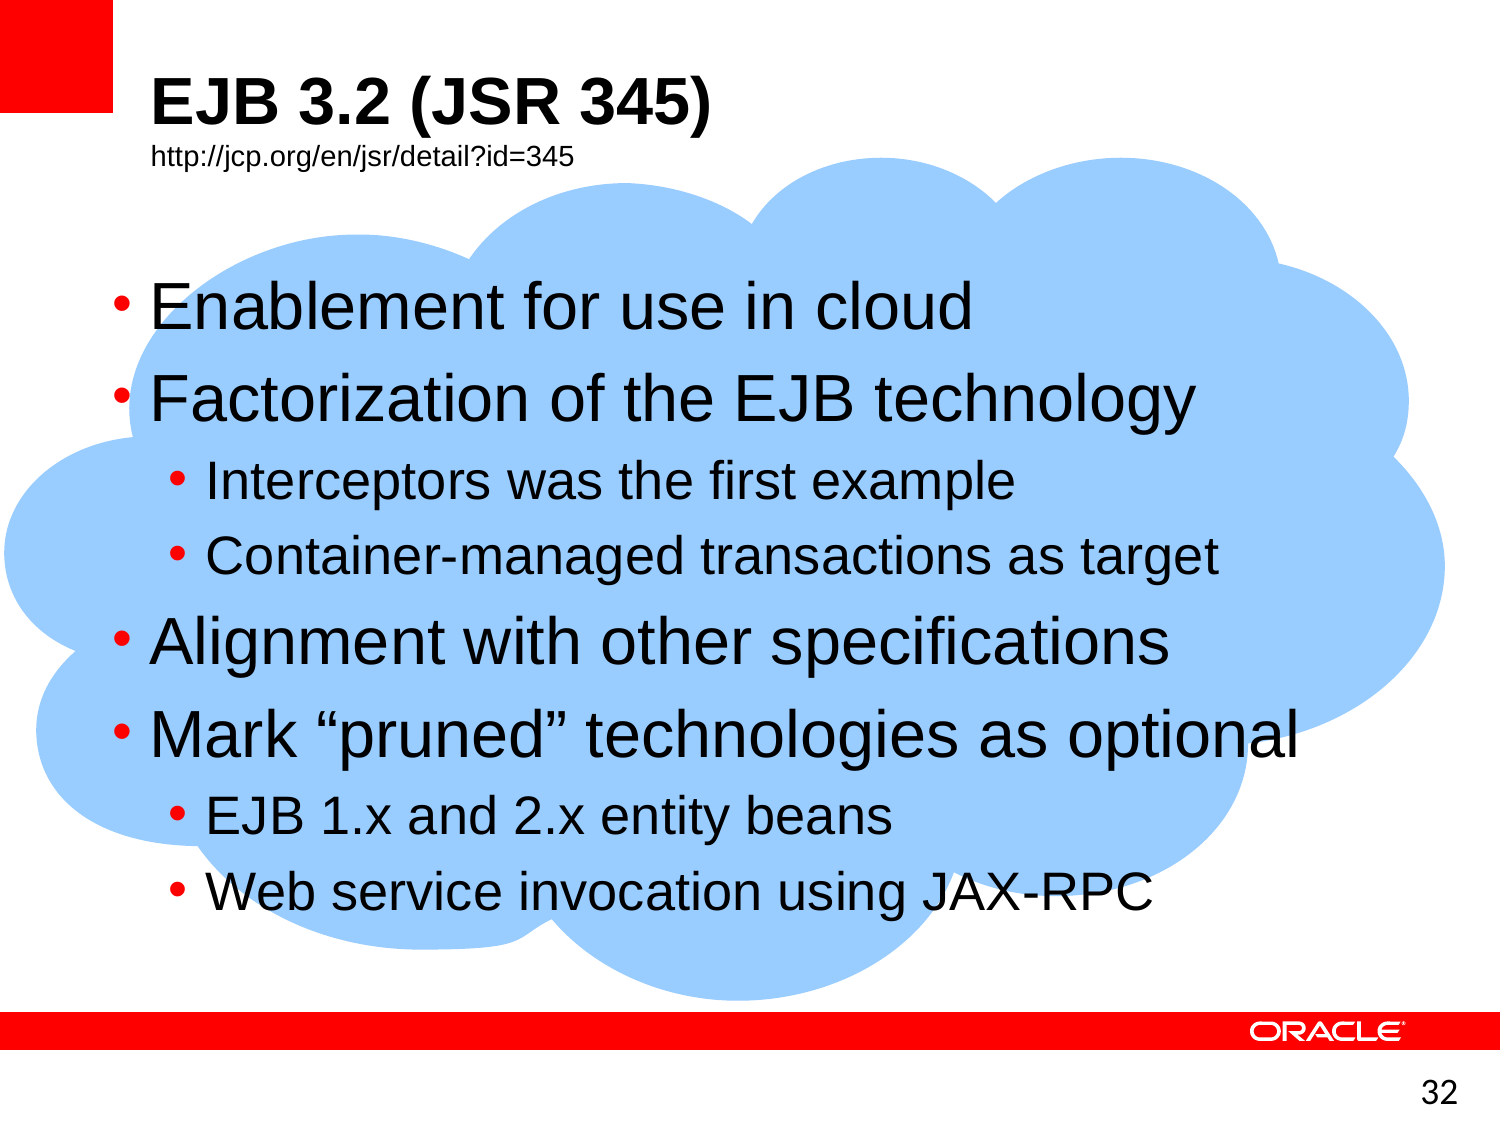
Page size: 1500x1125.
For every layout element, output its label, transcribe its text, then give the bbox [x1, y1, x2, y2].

list Enablement for use in cloud Factorization of the EJB technology Interceptors was the first example Container-managed transactions as target Alignment with other specifications Mark “pruned” technologies as optional EJB 1.x and 2.x entity beans Web service invocation using JAX-RPC [112, 262, 1463, 1005]
title EJB 3.2 (JSR 345) http://jcp.org/en/jsr/detail?id=345 [135, 37, 1380, 193]
text_box [240, 193, 1279, 262]
picture [0, 0, 113, 113]
picture [0, 1012, 1500, 1050]
text_box [4, 440, 112, 832]
